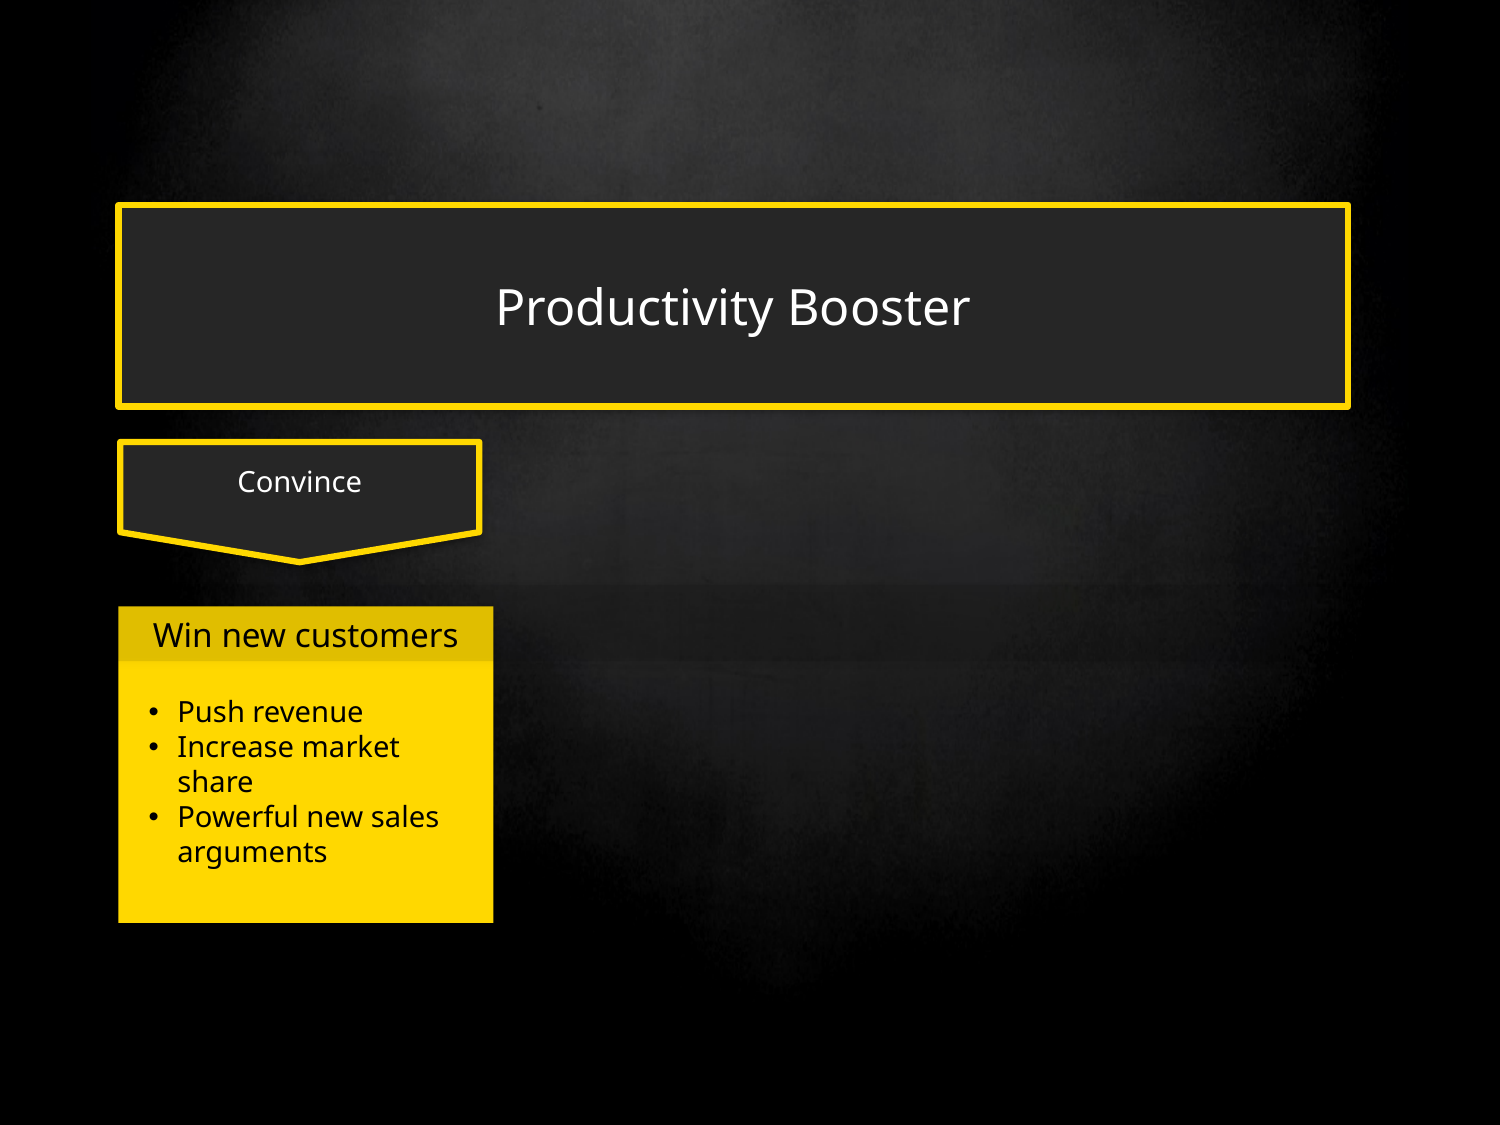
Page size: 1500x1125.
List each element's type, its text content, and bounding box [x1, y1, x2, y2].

text_box Productivity Booster [118, 204, 1349, 407]
picture [0, 0, 1500, 1125]
text_box [484, 470, 494, 527]
text_box Win new customers Push revenue Increase market share Powerful new sales arguments [118, 670, 494, 924]
text_box Convince [119, 441, 480, 563]
text_box [105, 584, 1399, 662]
